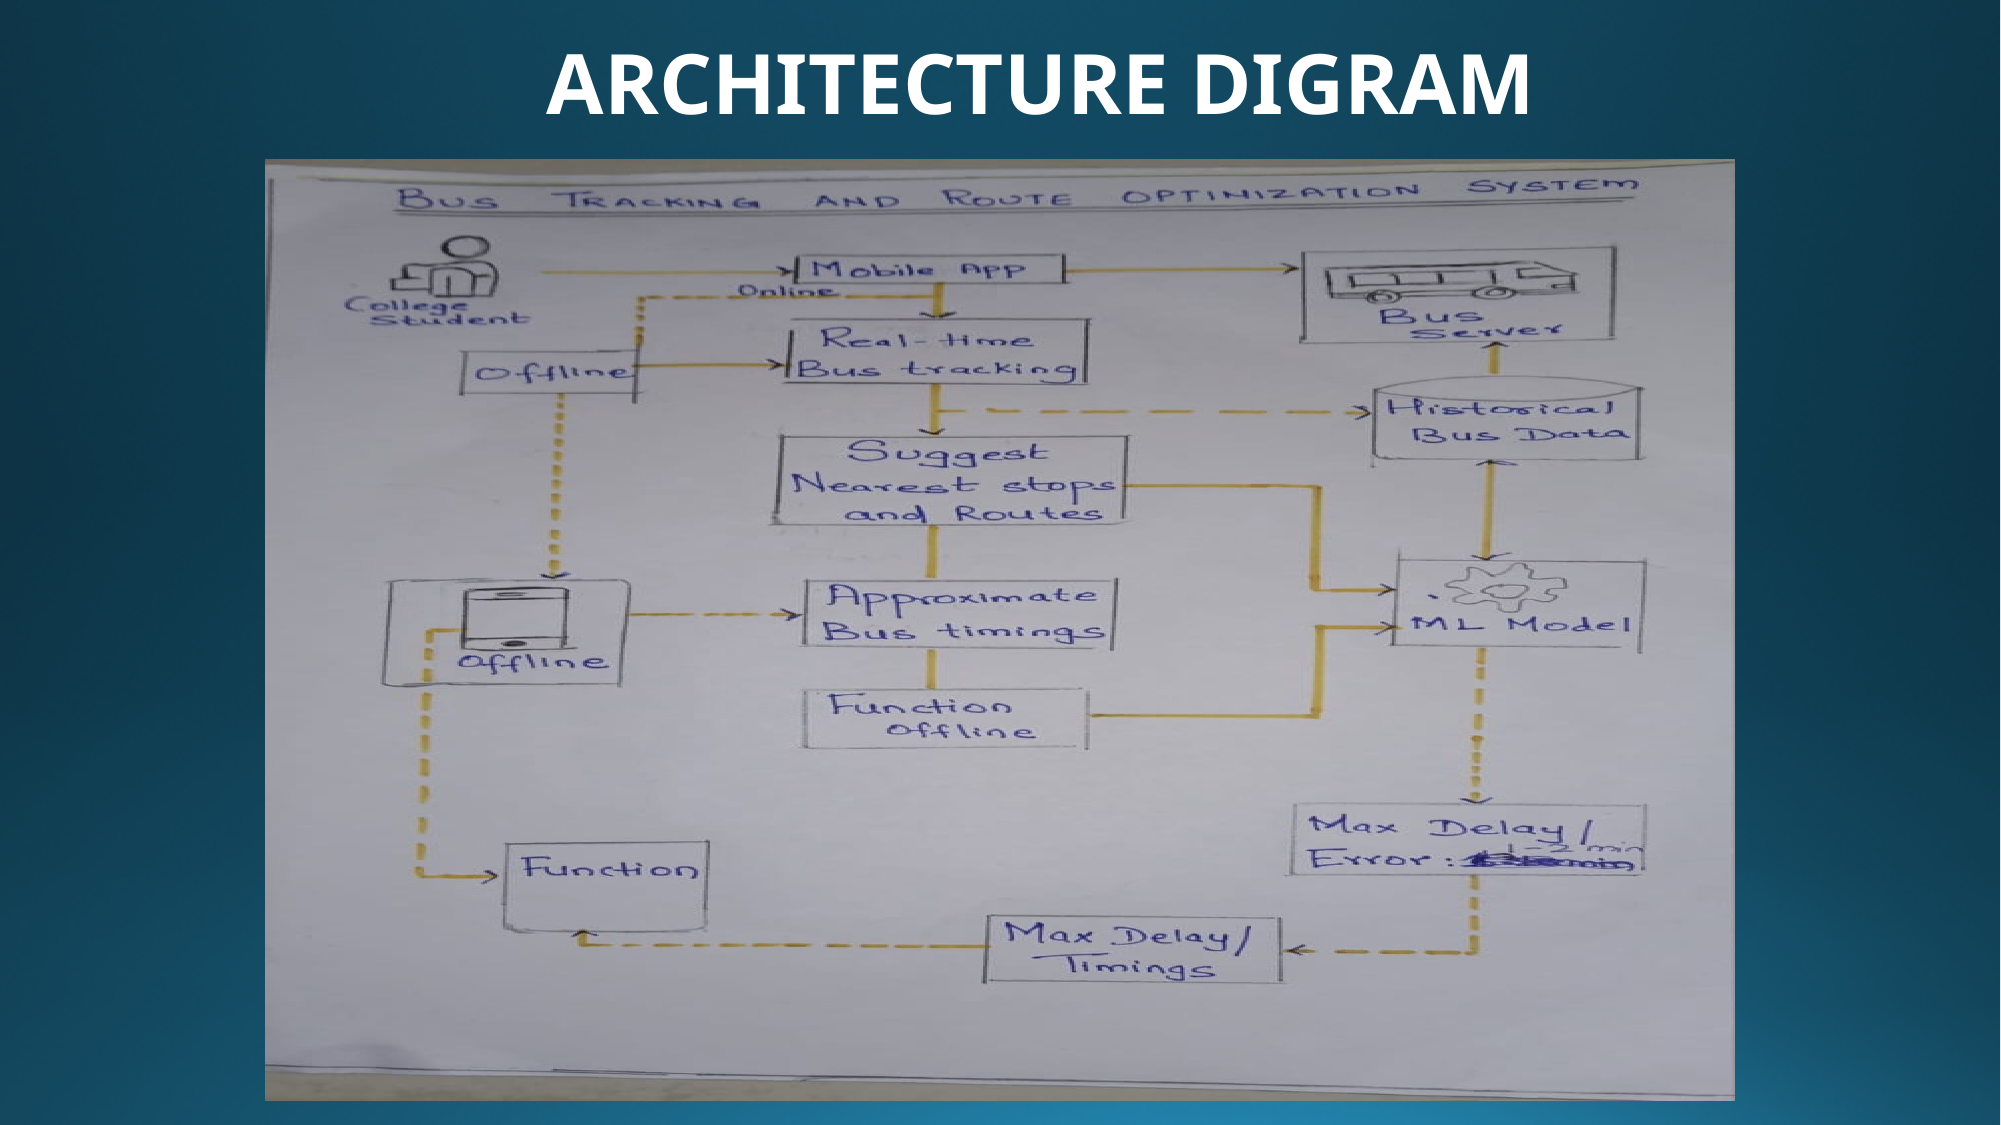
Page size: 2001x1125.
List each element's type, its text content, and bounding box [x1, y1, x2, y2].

text_box ARCHITECTURE DIGRAM [532, 24, 1671, 139]
picture [0, 0, 2001, 1125]
